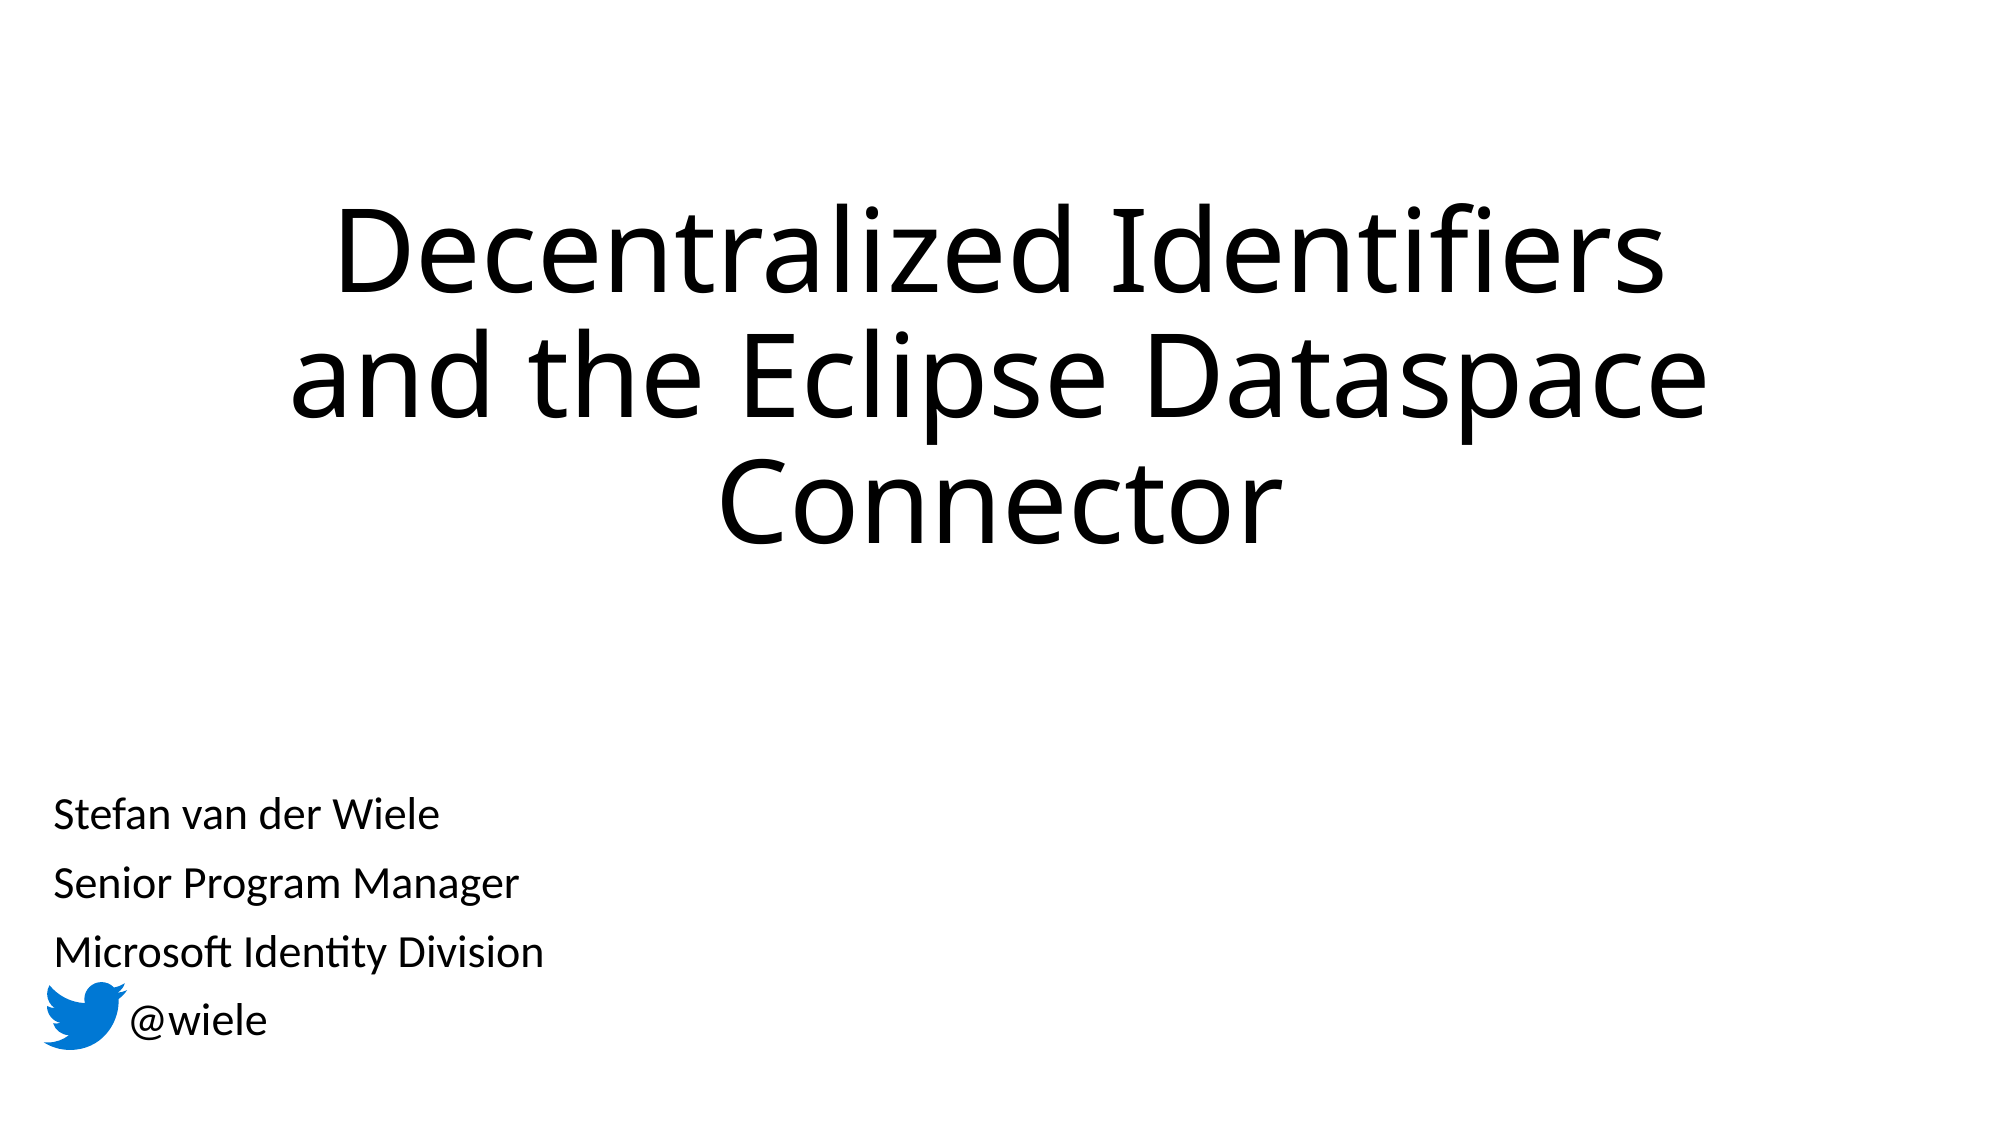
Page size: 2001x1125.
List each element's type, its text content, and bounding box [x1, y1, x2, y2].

text_box [43, 982, 128, 1050]
subtitle Stefan van der Wiele Senior Program Manager Microsoft Identity Division @wiele [38, 782, 1539, 1054]
title Decentralized Identifiers and the Eclipse Dataspace Connector [249, 184, 1750, 576]
